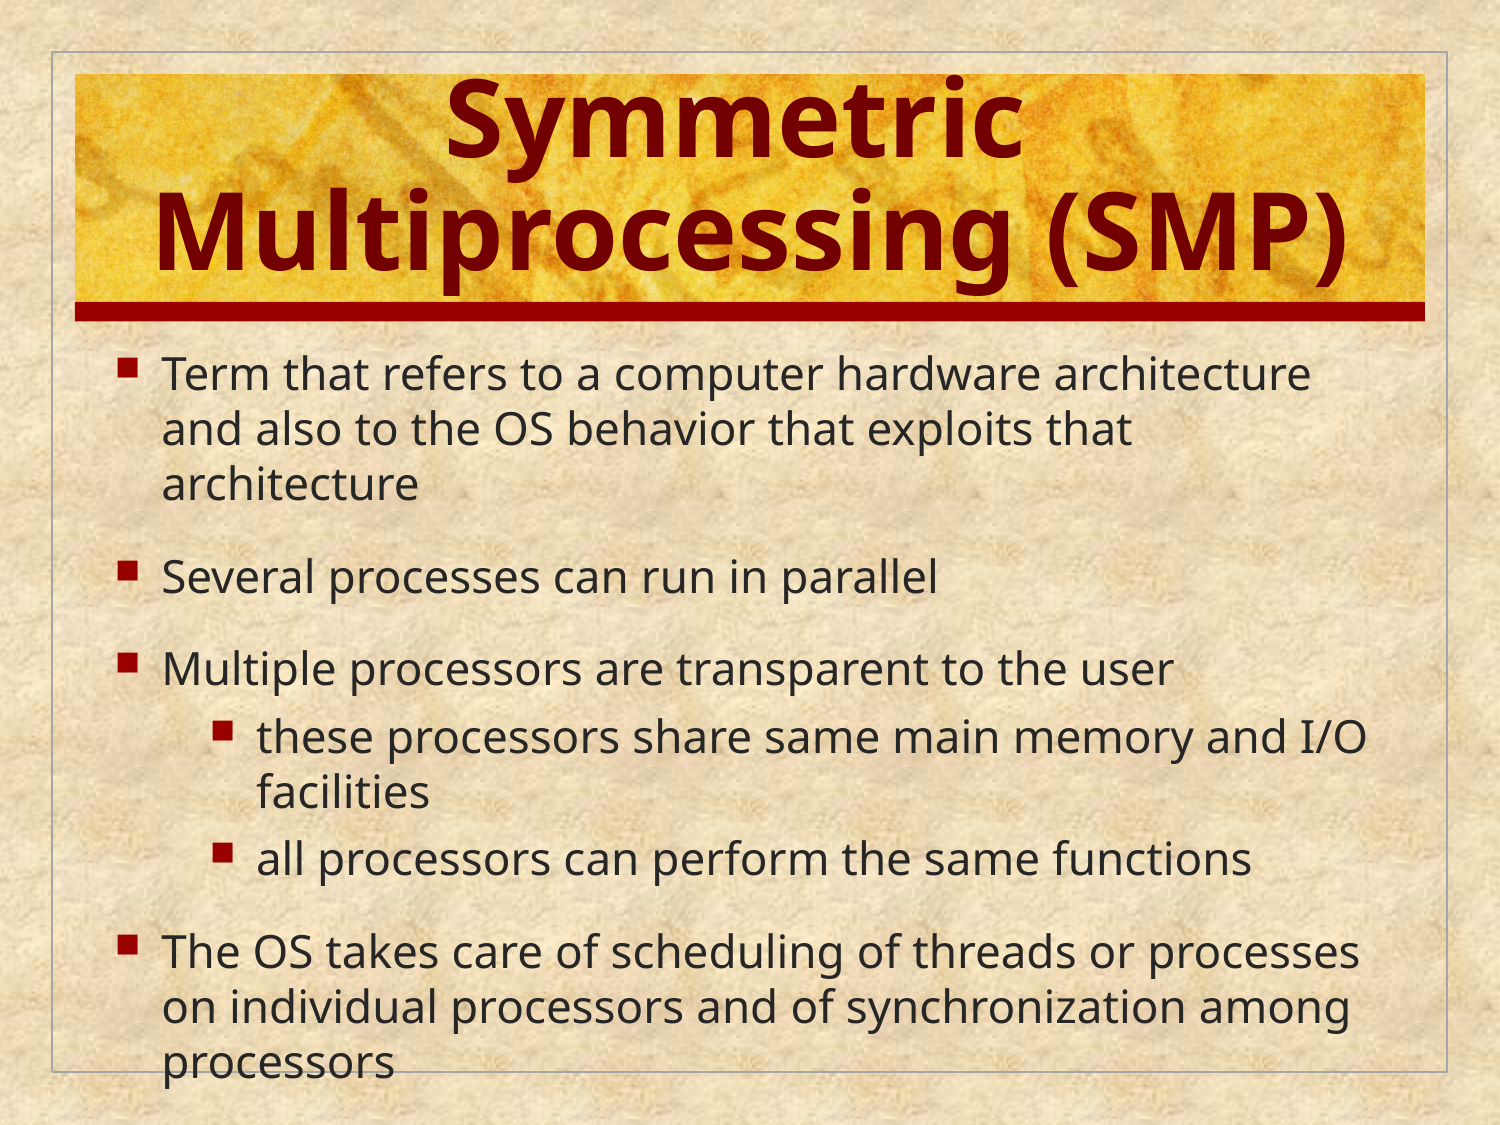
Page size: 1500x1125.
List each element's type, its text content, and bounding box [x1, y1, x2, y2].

title Symmetric Multiprocessing (SMP) [108, 74, 1392, 292]
list Term that refers to a computer hardware architecture and also to the OS behavior that exploits that architecture Several processes can run in parallel Multiple processors are transparent to the user these processors share same main memory and I/O facilities all processors can perform the same functions The OS takes care of scheduling of threads or processes on individual processors and of synchronization among processors [99, 337, 1388, 938]
picture [0, 0, 1500, 1125]
